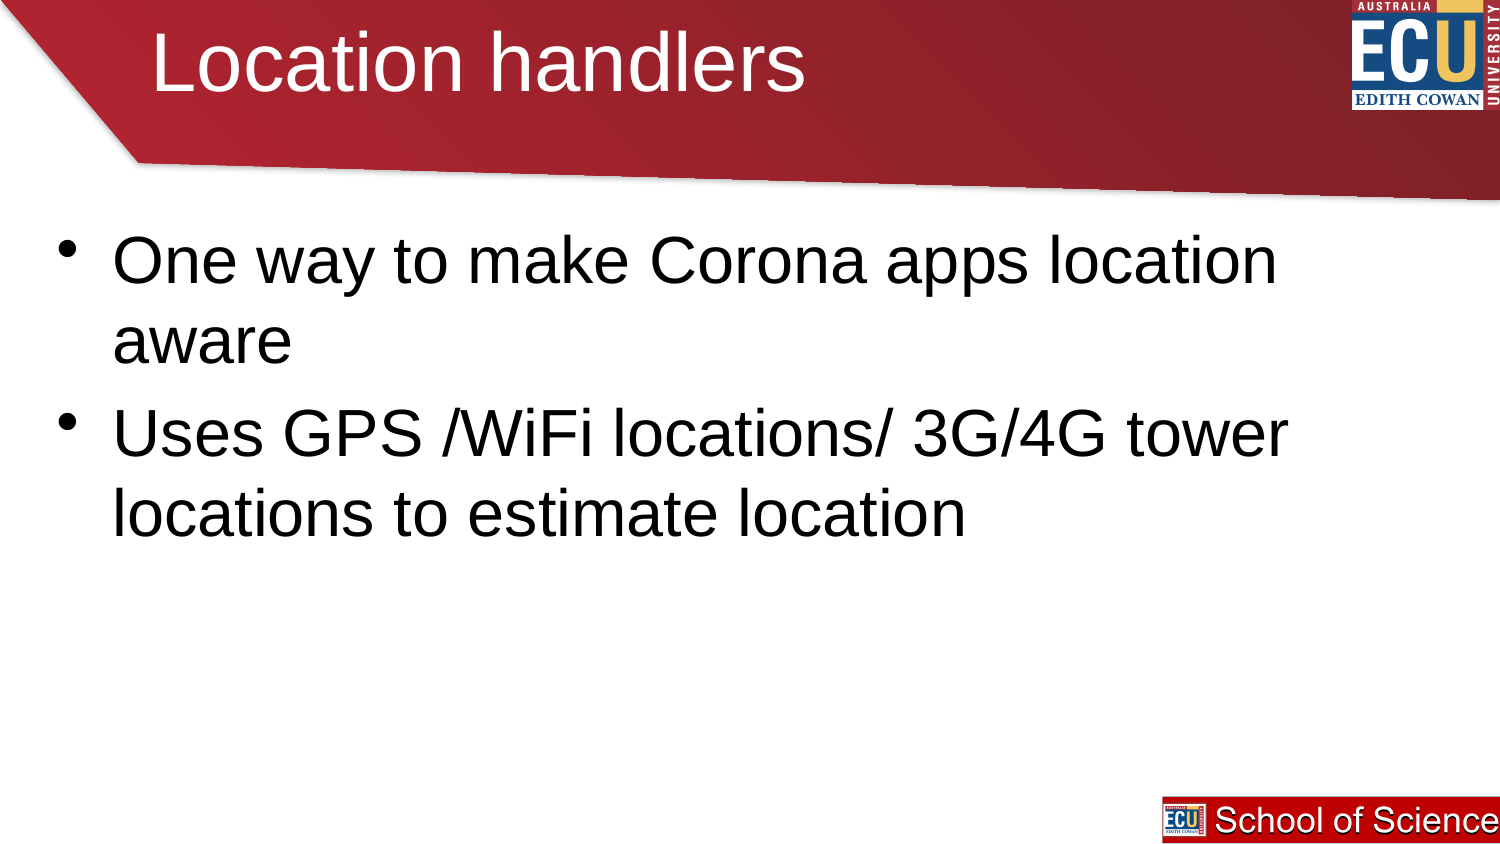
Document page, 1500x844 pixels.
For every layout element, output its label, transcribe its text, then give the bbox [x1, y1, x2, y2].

picture [1352, 0, 1500, 110]
title Location handlers [135, 14, 1282, 103]
picture [1162, 796, 1500, 844]
list One way to make Corona apps location aware Uses GPS /WiFi locations/ 3G/4G tower locations to estimate location [41, 209, 1459, 812]
